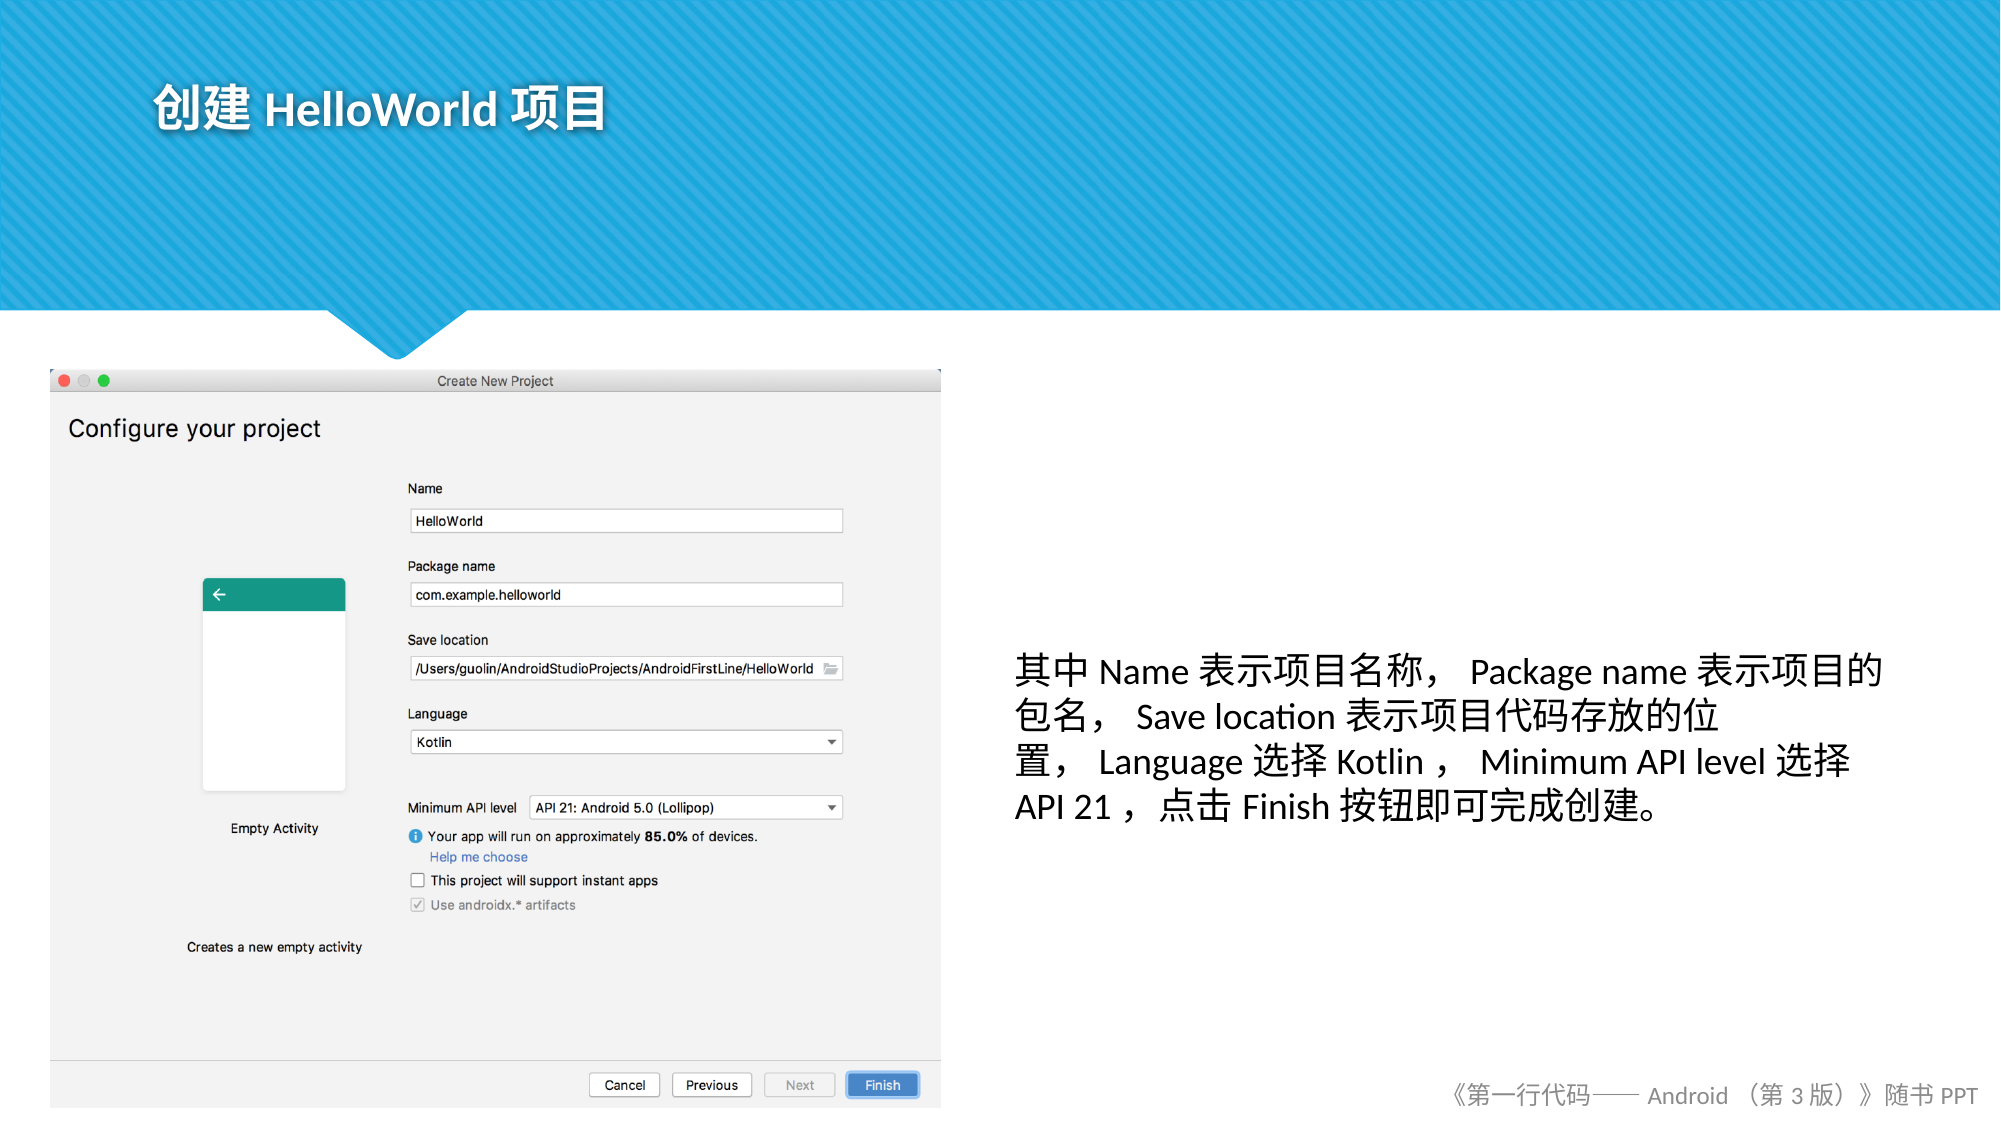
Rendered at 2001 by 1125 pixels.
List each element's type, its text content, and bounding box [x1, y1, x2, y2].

text_box 其中Name表示项目名称，Package name表示项目的包名，Save location表示项目代码存放的位置，Language选择Kotlin，Minimum API level选择API 21，点击Finish按钮即可完成创建。 [999, 640, 1922, 835]
picture [49, 369, 941, 1108]
title 创建HelloWorld项目 [137, 59, 1863, 144]
